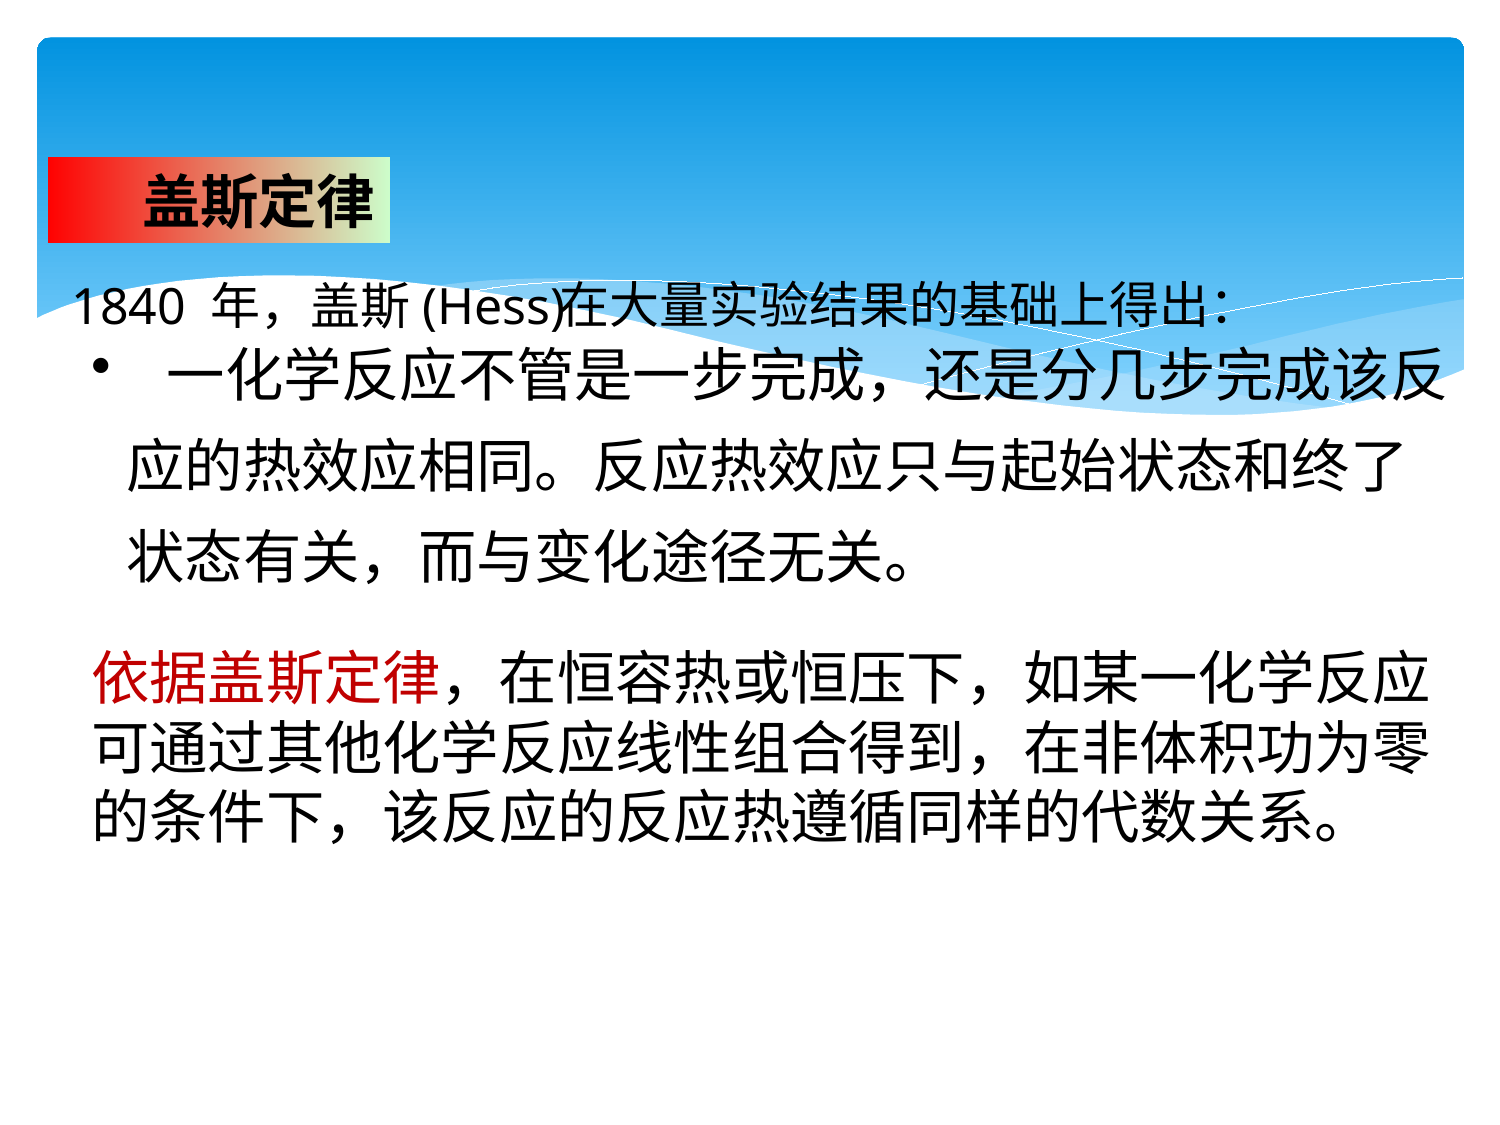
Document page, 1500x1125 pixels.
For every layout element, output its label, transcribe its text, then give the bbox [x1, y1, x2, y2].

text_box 依据盖斯定律，在恒容热或恒压下，如某一化学反应可通过其他化学反应线性组合得到，在非体积功为零的条件下，该反应的反应热遵循同样的代数关系。 [76, 633, 1473, 859]
text_box 盖斯定律 [48, 157, 391, 243]
text_box 1840 年，盖斯(Hess) [56, 267, 581, 342]
text_box 在大量实验结果的基础上得出： [544, 265, 1275, 341]
text_box 一化学反应不管是一步完成，还是分几步完成该反应的热效应相同。反应热效应只与起始状态和终了状态有关，而与变化途径无关。 [76, 309, 1474, 689]
